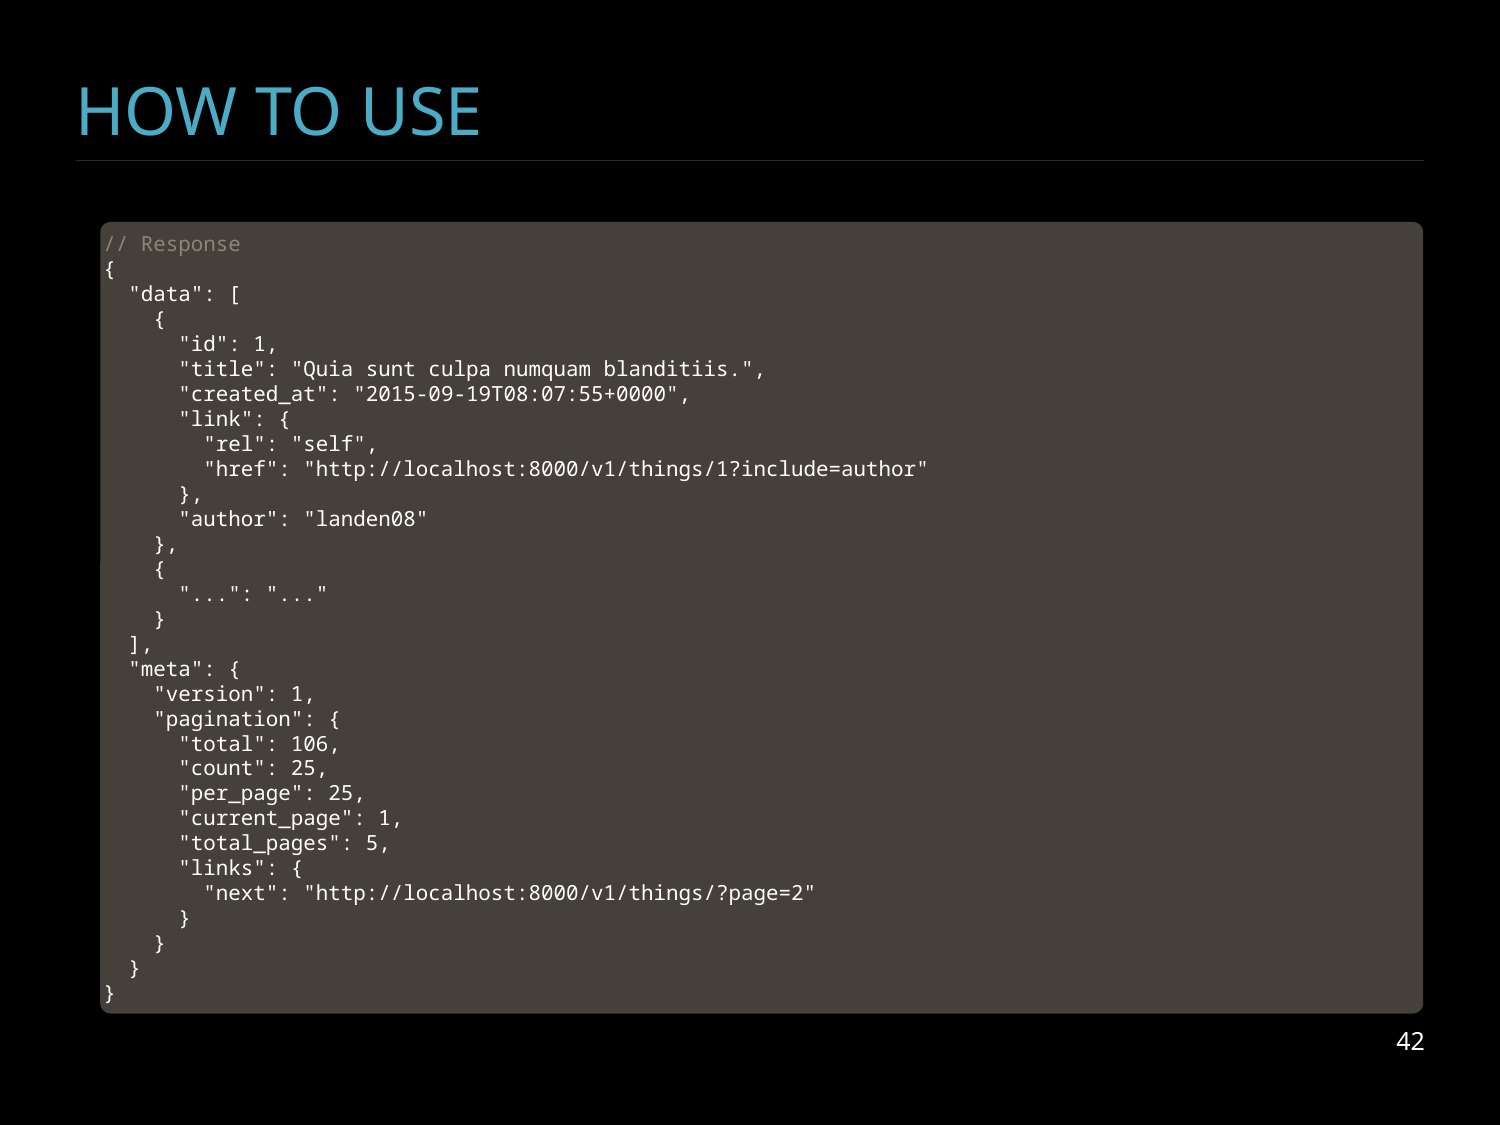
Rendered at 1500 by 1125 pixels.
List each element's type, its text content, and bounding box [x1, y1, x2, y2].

title HOW TO USE [74, 44, 1426, 174]
text_box // Response { "data": [ { "id": 1, "title": "Quia sunt culpa numquam blanditiis.", "created_at": "2015-09-19T08:07:55+0000", "link": { "rel": "self", "href": "http://localhost:8000/v1/things/1?include=author" }, "author": "landen08" }, { "...": "..." } ], "meta": { "version": 1, "pagination": { "total": 106, "count": 25, "per_page": 25, "current_page": 1, "total_pages": 5, "links": { "next": "http://localhost:8000/v1/things/?page=2" } } } } [100, 221, 1424, 1014]
slide_number 42 [1074, 1021, 1426, 1065]
